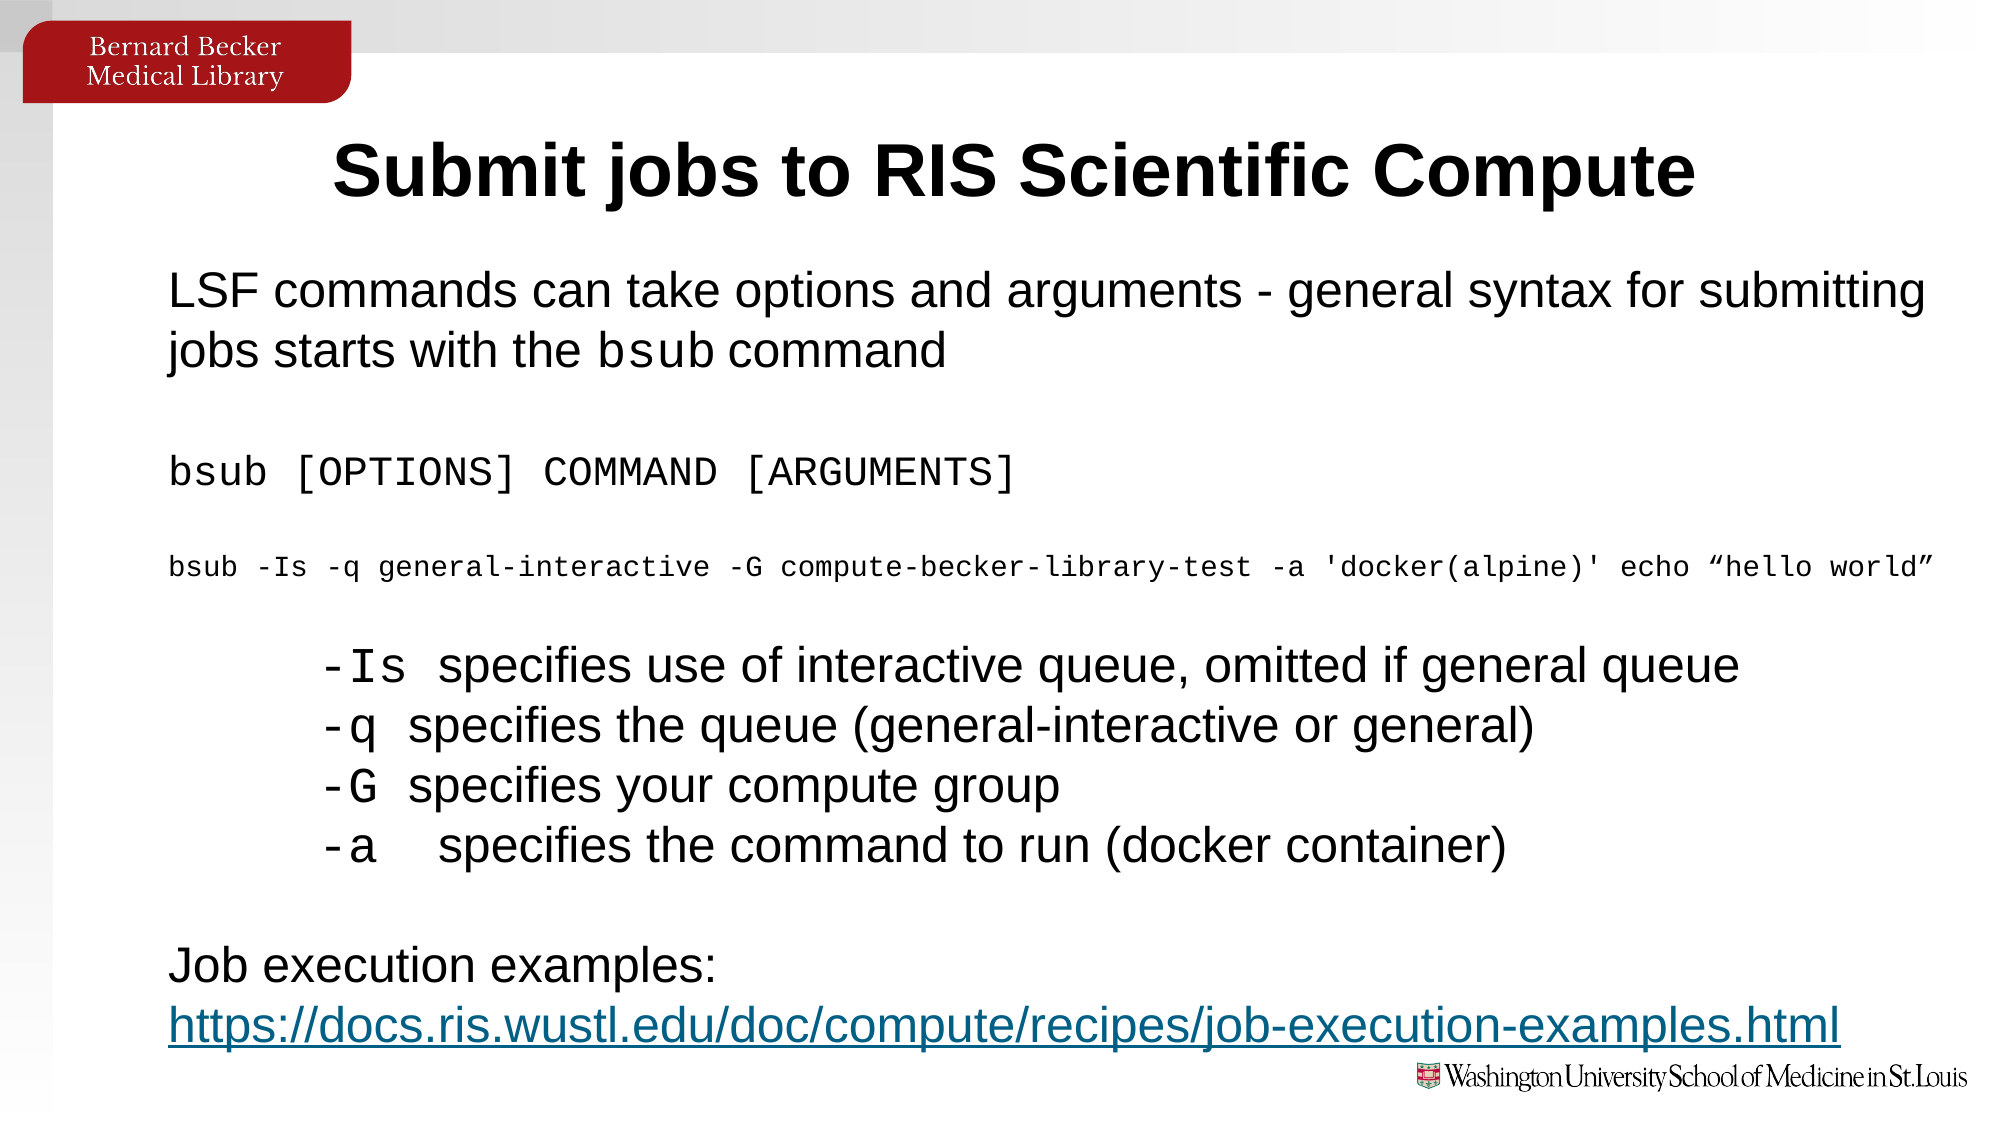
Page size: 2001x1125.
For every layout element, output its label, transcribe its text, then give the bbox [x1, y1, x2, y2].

picture [1417, 1062, 1967, 1092]
text_box LSF commands can take options and arguments - general syntax for submitting jobs starts with the bsub command bsub [OPTIONS] COMMAND [ARGUMENTS] bsub -Is -q general-interactive -G compute-becker-library-test -a 'docker(alpine)' echo “hello world” -Is specifies use of interactive queue, omitted if general queue -q specifies the queue (general-interactive or general) -G specifies your compute group -a specifies the command to run (docker container) Job execution examples: https://docs.ris.wustl.edu/doc/compute/recipes/job-execution-examples.html ​ [168, 257, 1957, 1069]
picture [84, 29, 285, 95]
text_box Submit jobs to RIS Scientific Compute [256, 114, 1775, 218]
